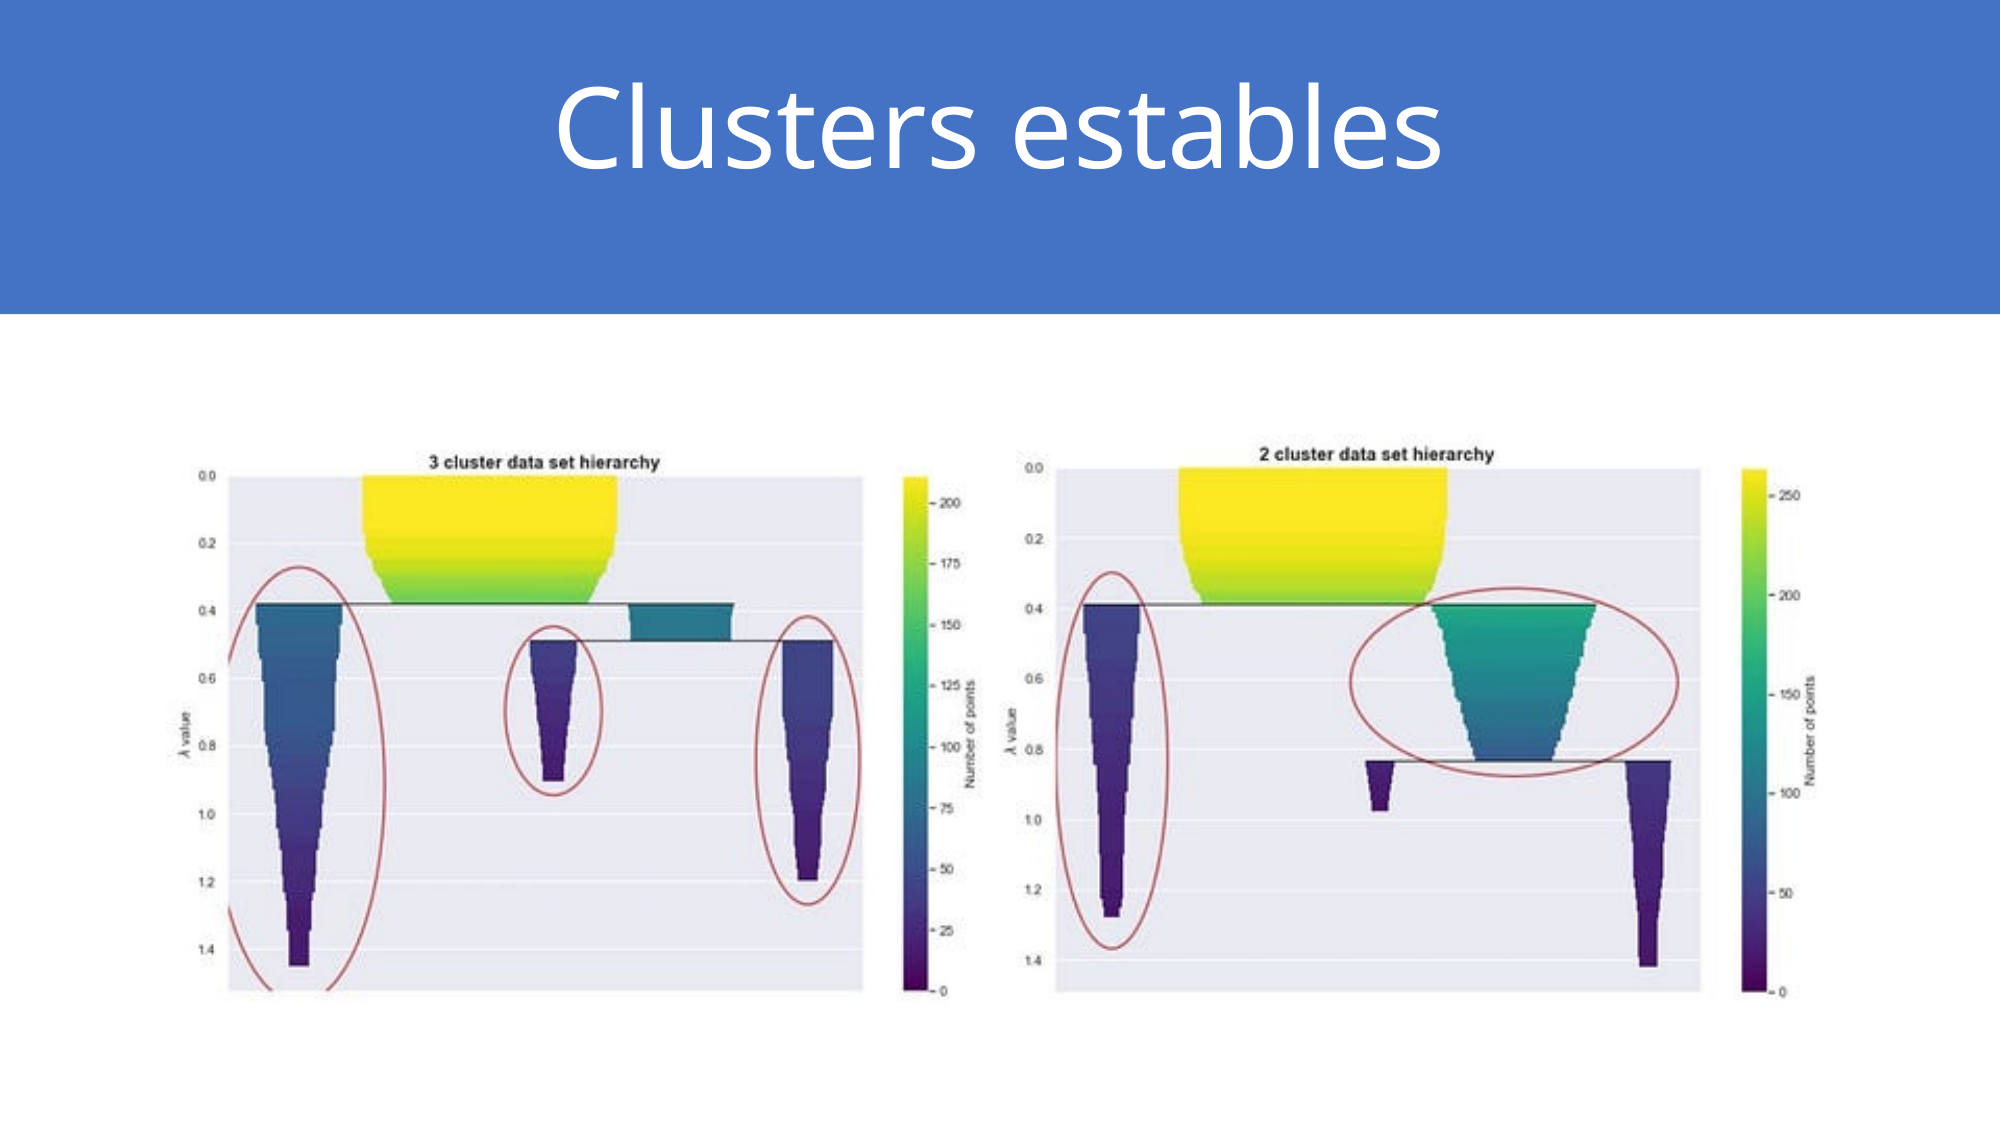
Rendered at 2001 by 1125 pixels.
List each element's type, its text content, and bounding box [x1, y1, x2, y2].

picture [166, 434, 1834, 1022]
text_box Clusters estables [137, 47, 1863, 201]
text_box [0, 0, 2000, 315]
